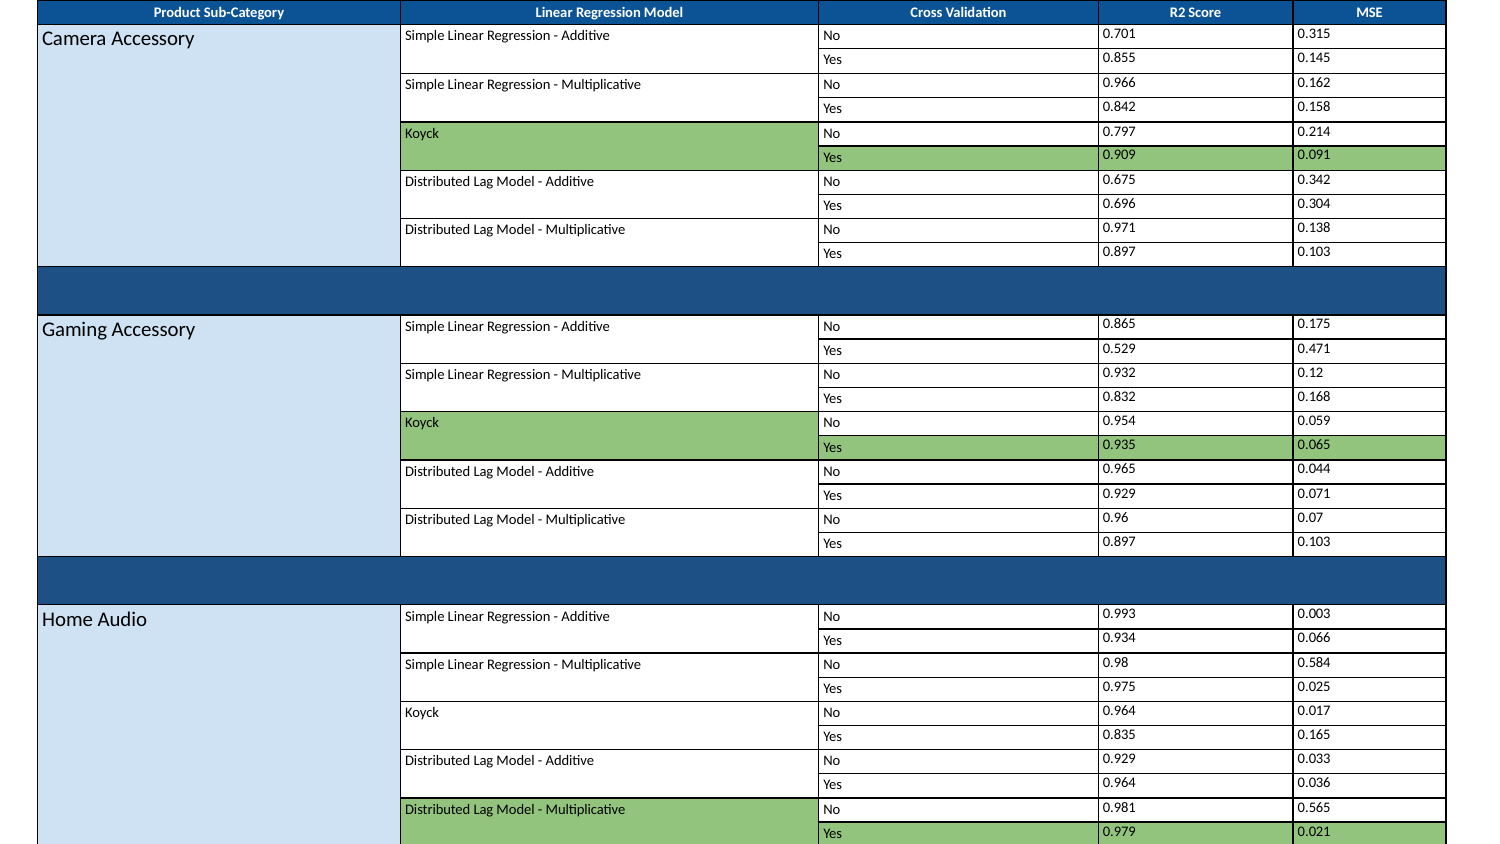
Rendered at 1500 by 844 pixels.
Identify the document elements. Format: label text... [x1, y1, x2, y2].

table_cell 0.935 [1099, 436, 1292, 459]
table_cell Koyck [401, 412, 818, 459]
table_cell 0.091 [1294, 147, 1445, 170]
table_cell 0.145 [1294, 49, 1445, 73]
table_cell Simple Linear Regression - Multiplicative [401, 654, 818, 701]
table_cell 0.964 [1099, 774, 1292, 797]
table_cell 0.932 [1099, 364, 1292, 387]
table_cell 0.165 [1294, 726, 1445, 749]
table_cell 0.103 [1294, 243, 1445, 266]
table_cell No [819, 364, 1098, 387]
table_cell 0.003 [1294, 605, 1445, 628]
table_cell 0.979 [1099, 823, 1292, 844]
table_cell Simple Linear Regression - Multiplicative [401, 74, 818, 121]
table_cell Camera Accessory [38, 25, 400, 266]
table_cell Simple Linear Regression - Additive [401, 605, 818, 652]
table_cell 0.158 [1294, 98, 1445, 121]
table_cell Yes [819, 49, 1098, 73]
table_cell 0.138 [1294, 219, 1445, 242]
table_cell No [819, 74, 1098, 97]
table_cell 0.471 [1294, 340, 1445, 363]
table_cell 0.897 [1099, 243, 1292, 266]
table_cell 0.981 [1099, 799, 1292, 821]
table_cell Yes [819, 533, 1098, 556]
table_cell Yes [819, 195, 1098, 218]
table_cell 0.701 [1099, 25, 1292, 48]
table_cell No [819, 123, 1098, 145]
table_cell 0.529 [1099, 340, 1292, 363]
table_cell 0.966 [1099, 74, 1292, 97]
table_cell No [819, 605, 1098, 628]
table_cell 0.342 [1294, 171, 1445, 194]
table_cell Yes [819, 774, 1098, 797]
table_cell Koyck [401, 702, 818, 749]
table_cell 0.162 [1294, 74, 1445, 97]
table_cell No [819, 750, 1098, 773]
table_cell 0.965 [1099, 461, 1292, 483]
table_cell 0.865 [1099, 316, 1292, 338]
table_cell 0.175 [1294, 316, 1445, 338]
table_cell 0.855 [1099, 49, 1292, 73]
table_cell 0.168 [1294, 388, 1445, 411]
table_cell Yes [819, 243, 1098, 266]
table_cell 0.021 [1294, 823, 1445, 844]
table_cell 0.832 [1099, 388, 1292, 411]
table_cell Distributed Lag Model - Multiplicative [401, 799, 818, 844]
table_cell Distributed Lag Model - Multiplicative [401, 509, 818, 556]
table_header R2 Score [1099, 1, 1292, 24]
table_cell Yes [819, 630, 1098, 652]
table_cell Yes [819, 98, 1098, 121]
table_cell 0.033 [1294, 750, 1445, 773]
table_cell Yes [819, 147, 1098, 170]
table_header Cross Validation [819, 1, 1098, 24]
table_cell Simple Linear Regression - Additive [401, 316, 818, 363]
table_cell 0.975 [1099, 678, 1292, 701]
table_cell 0.07 [1294, 509, 1445, 532]
table_cell No [819, 412, 1098, 435]
table_cell Distributed Lag Model - Additive [401, 461, 818, 508]
table_cell 0.304 [1294, 195, 1445, 218]
table_cell 0.696 [1099, 195, 1292, 218]
table_cell No [819, 316, 1098, 338]
table_cell 0.993 [1099, 605, 1292, 628]
table_cell 0.96 [1099, 509, 1292, 532]
table_cell No [819, 799, 1098, 821]
table_cell 0.214 [1294, 123, 1445, 145]
table_cell 0.071 [1294, 485, 1445, 508]
table_cell 0.98 [1099, 654, 1292, 677]
table_cell 0.842 [1099, 98, 1292, 121]
table_cell Distributed Lag Model - Multiplicative [401, 219, 818, 266]
table_cell No [819, 461, 1098, 483]
table_cell [38, 267, 1445, 314]
table_cell 0.565 [1294, 799, 1445, 821]
table_cell 0.017 [1294, 702, 1445, 725]
table_cell Distributed Lag Model - Additive [401, 171, 818, 218]
table_cell Home Audio [38, 605, 400, 844]
table_cell 0.044 [1294, 461, 1445, 483]
table_cell Yes [819, 388, 1098, 411]
table_cell [38, 557, 1445, 604]
table_cell 0.675 [1099, 171, 1292, 194]
table_cell 0.835 [1099, 726, 1292, 749]
table_cell 0.315 [1294, 25, 1445, 48]
table_cell 0.954 [1099, 412, 1292, 435]
table_cell No [819, 25, 1098, 48]
table_cell Yes [819, 485, 1098, 508]
table_cell No [819, 509, 1098, 532]
table_cell 0.066 [1294, 630, 1445, 652]
table_cell 0.934 [1099, 630, 1292, 652]
table_cell Simple Linear Regression - Multiplicative [401, 364, 818, 411]
table_header MSE [1294, 1, 1445, 24]
table_cell No [819, 219, 1098, 242]
table_cell 0.909 [1099, 147, 1292, 170]
table_cell 0.036 [1294, 774, 1445, 797]
table_cell Distributed Lag Model - Additive [401, 750, 818, 797]
table_cell Koyck [401, 123, 818, 170]
table_header Product Sub-Category [38, 1, 400, 24]
table_cell 0.971 [1099, 219, 1292, 242]
table_cell Yes [819, 340, 1098, 363]
table_cell No [819, 654, 1098, 677]
table_cell 0.059 [1294, 412, 1445, 435]
table_cell Yes [819, 678, 1098, 701]
table_cell Yes [819, 436, 1098, 459]
table_cell 0.584 [1294, 654, 1445, 677]
table_cell Yes [819, 726, 1098, 749]
table_cell 0.929 [1099, 485, 1292, 508]
table_cell Gaming Accessory [38, 316, 400, 556]
table_cell Simple Linear Regression - Additive [401, 25, 818, 73]
table_cell 0.065 [1294, 436, 1445, 459]
table_cell 0.12 [1294, 364, 1445, 387]
table_cell 0.964 [1099, 702, 1292, 725]
table_cell Yes [819, 823, 1098, 844]
table_cell 0.103 [1294, 533, 1445, 556]
table_cell 0.929 [1099, 750, 1292, 773]
table_cell 0.025 [1294, 678, 1445, 701]
table_cell 0.797 [1099, 123, 1292, 145]
table_cell 0.897 [1099, 533, 1292, 556]
table_header Linear Regression Model [401, 1, 818, 24]
table_cell No [819, 702, 1098, 725]
table_cell No [819, 171, 1098, 194]
